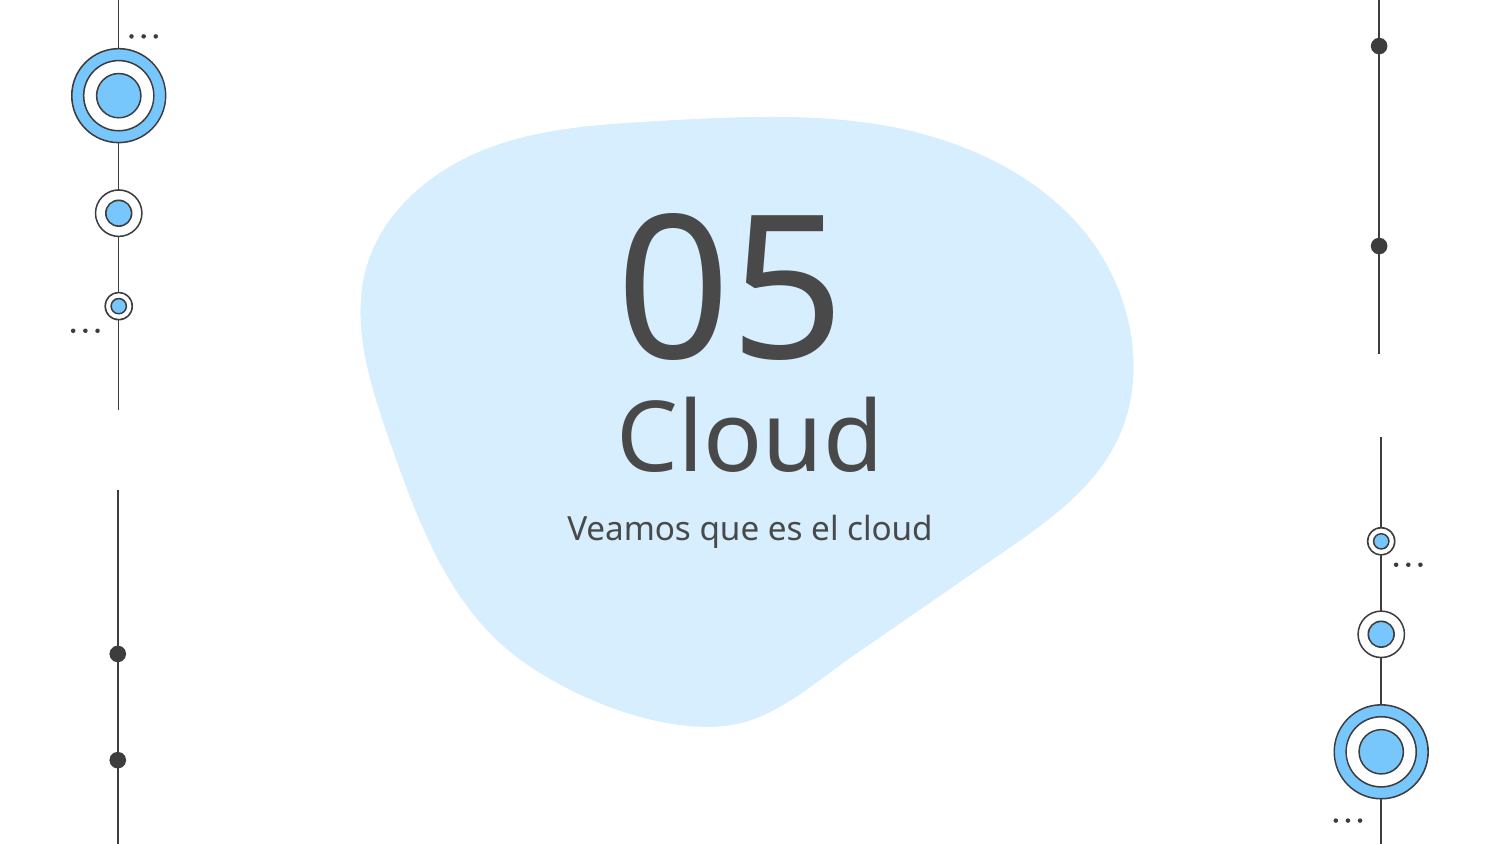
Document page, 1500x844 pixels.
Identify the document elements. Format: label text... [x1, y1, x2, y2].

subtitle Veamos que es el cloud [487, 491, 1013, 605]
title Cloud [487, 366, 1013, 491]
title 05 [487, 190, 975, 366]
